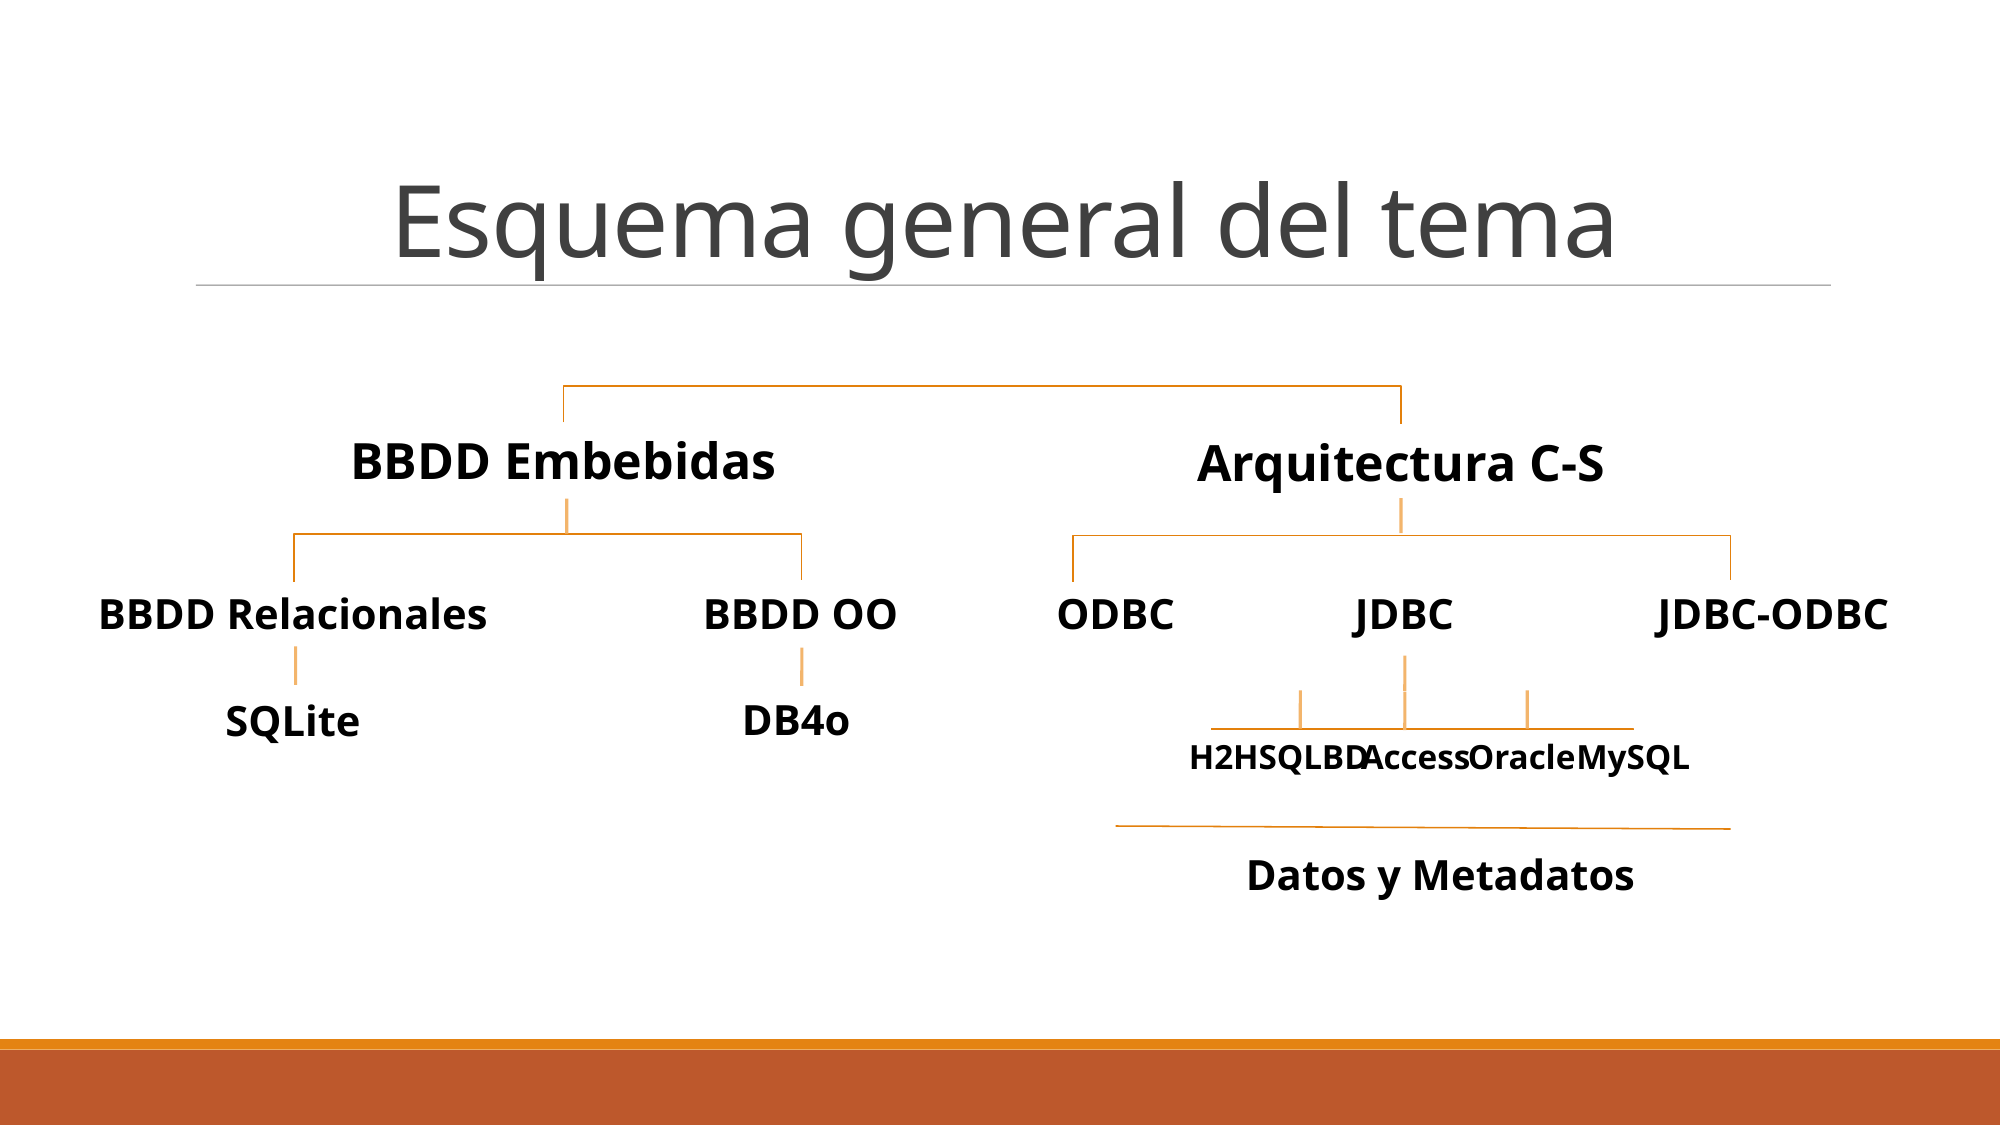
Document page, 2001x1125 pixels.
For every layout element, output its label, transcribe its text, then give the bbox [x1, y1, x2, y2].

text_box DB4o [727, 685, 866, 751]
text_box Esquema general del tema [180, 47, 1830, 285]
text_box BBDD OO [688, 580, 913, 646]
text_box SQLite [210, 687, 376, 753]
text_box Arquitectura C-S [1182, 424, 1620, 500]
text_box Oracle [1453, 730, 1561, 784]
text_box H2 [1174, 728, 1218, 784]
text_box ODBC [1041, 580, 1190, 646]
text_box Datos y Metadatos [1231, 840, 1651, 906]
text_box MySQL [1561, 728, 1705, 784]
text_box HSQLBD [1218, 730, 1346, 784]
text_box Access [1346, 730, 1453, 784]
text_box BBDD Relacionales [83, 580, 503, 646]
text_box BBDD Embebidas [335, 422, 791, 498]
text_box JDBC [1339, 580, 1469, 646]
text_box JDBC-ODBC [1642, 580, 1904, 646]
text_box [1115, 825, 1731, 830]
